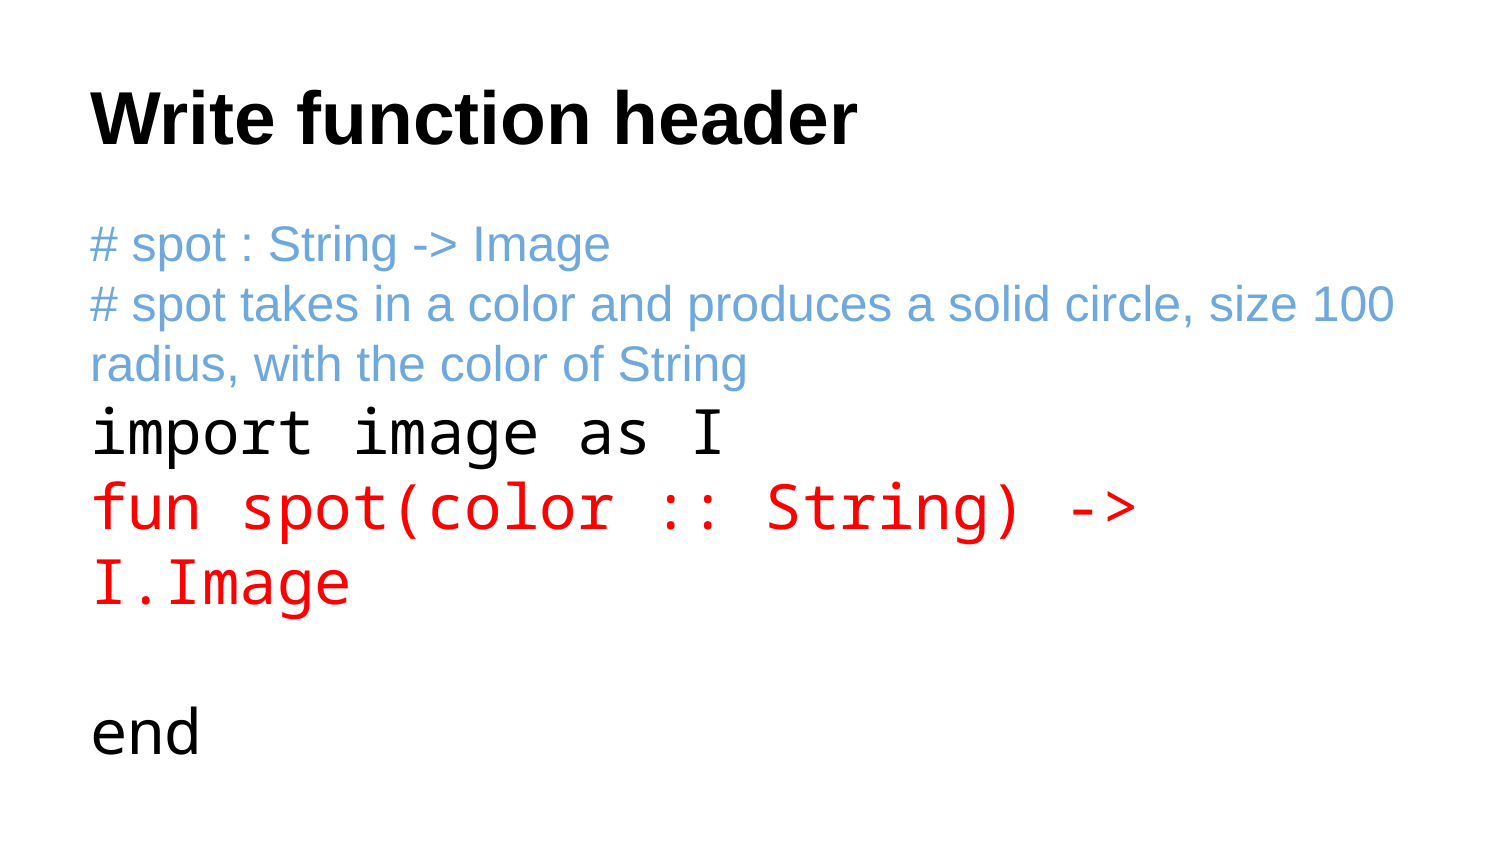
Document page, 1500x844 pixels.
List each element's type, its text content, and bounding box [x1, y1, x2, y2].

list # spot : String -> Image # spot takes in a color and produces a solid circle, size 100 radius, with the color of String import image as I fun spot(color :: String) -> I.Image end [75, 196, 1425, 803]
title Write function header [75, 33, 1425, 175]
